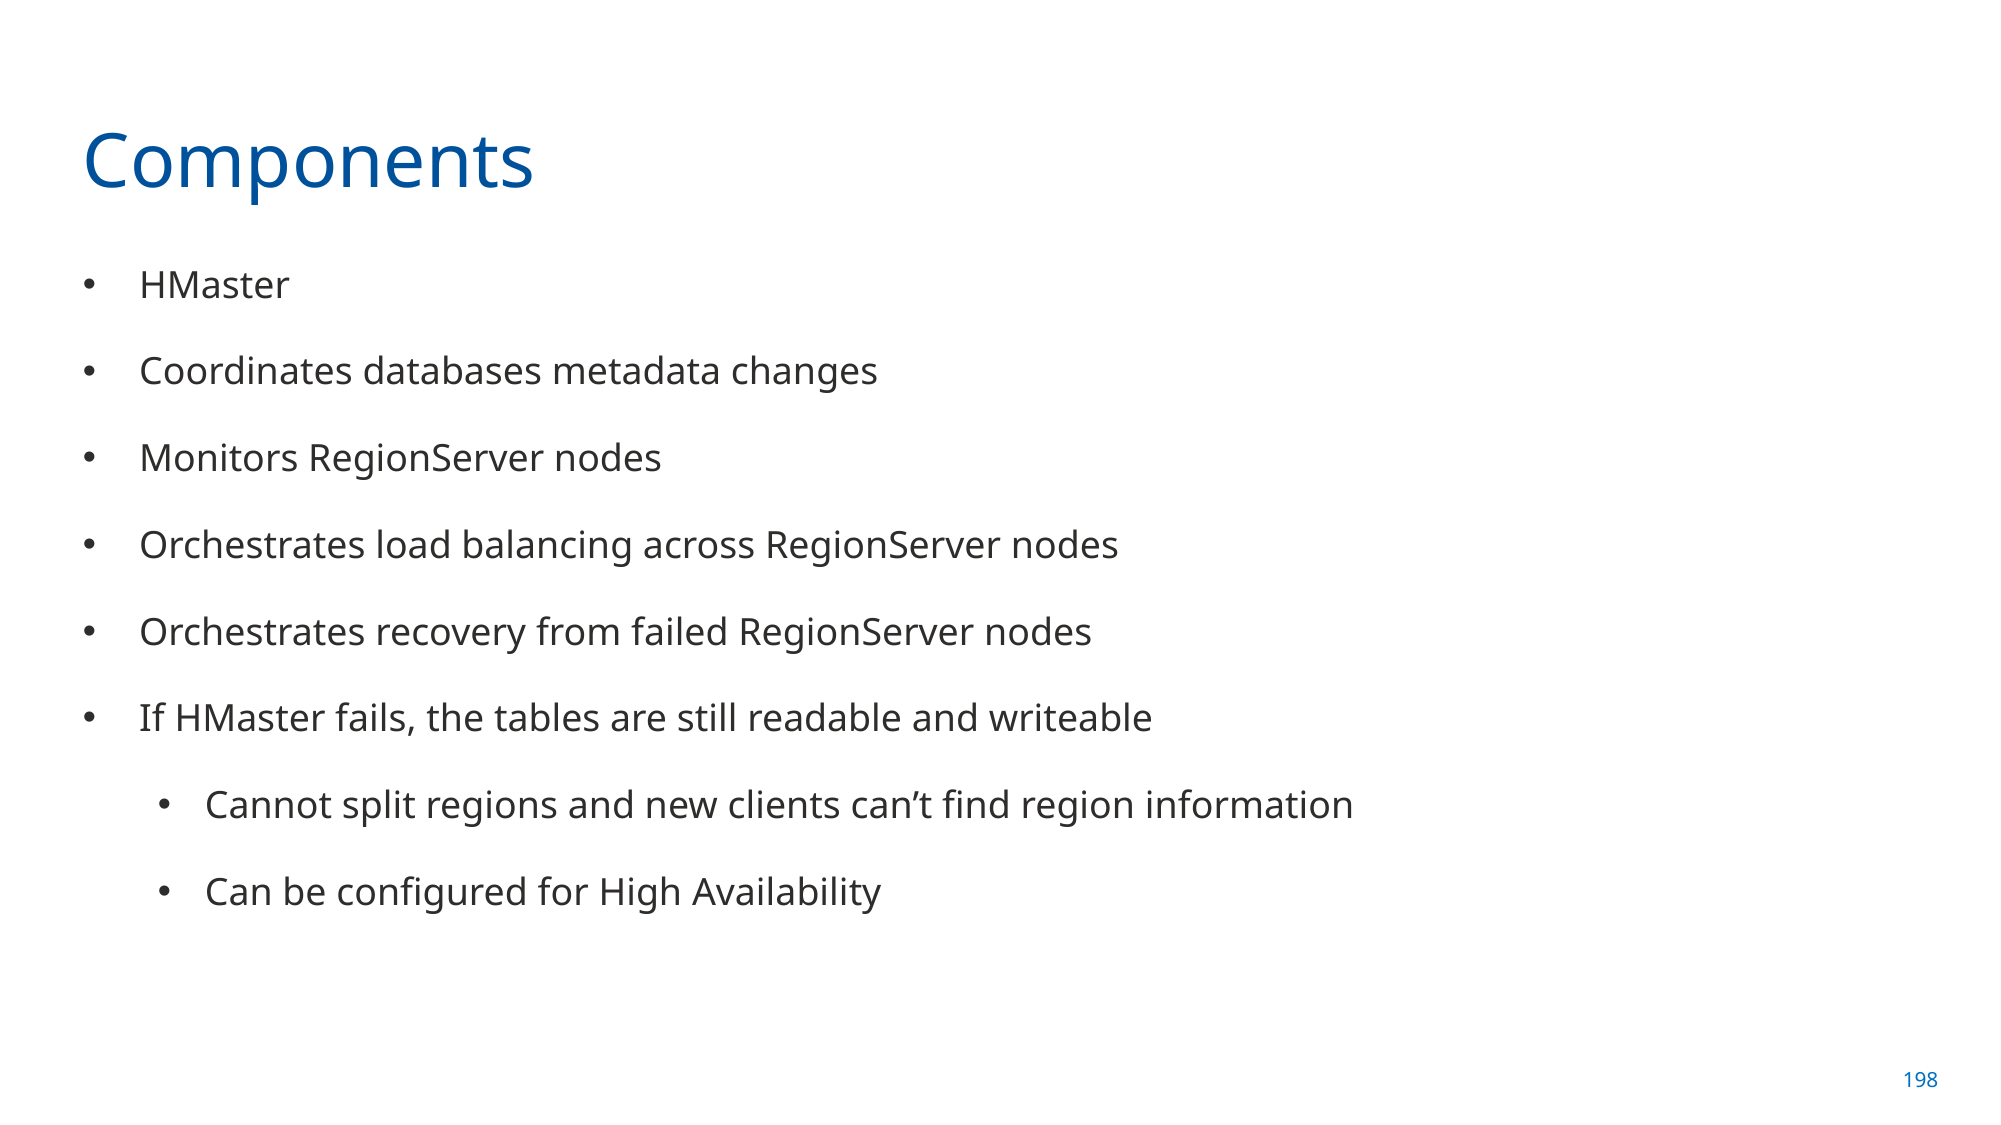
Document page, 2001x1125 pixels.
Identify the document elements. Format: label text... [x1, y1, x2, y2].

list HMaster Coordinates databases metadata changes Monitors RegionServer nodes Orchestrates load balancing across RegionServer nodes Orchestrates recovery from failed RegionServer nodes If HMaster fails, the tables are still readable and writeable Cannot split regions and new clients can’t find region information Can be configured for High Availability [67, 253, 1939, 1000]
title Components [67, 20, 1565, 210]
